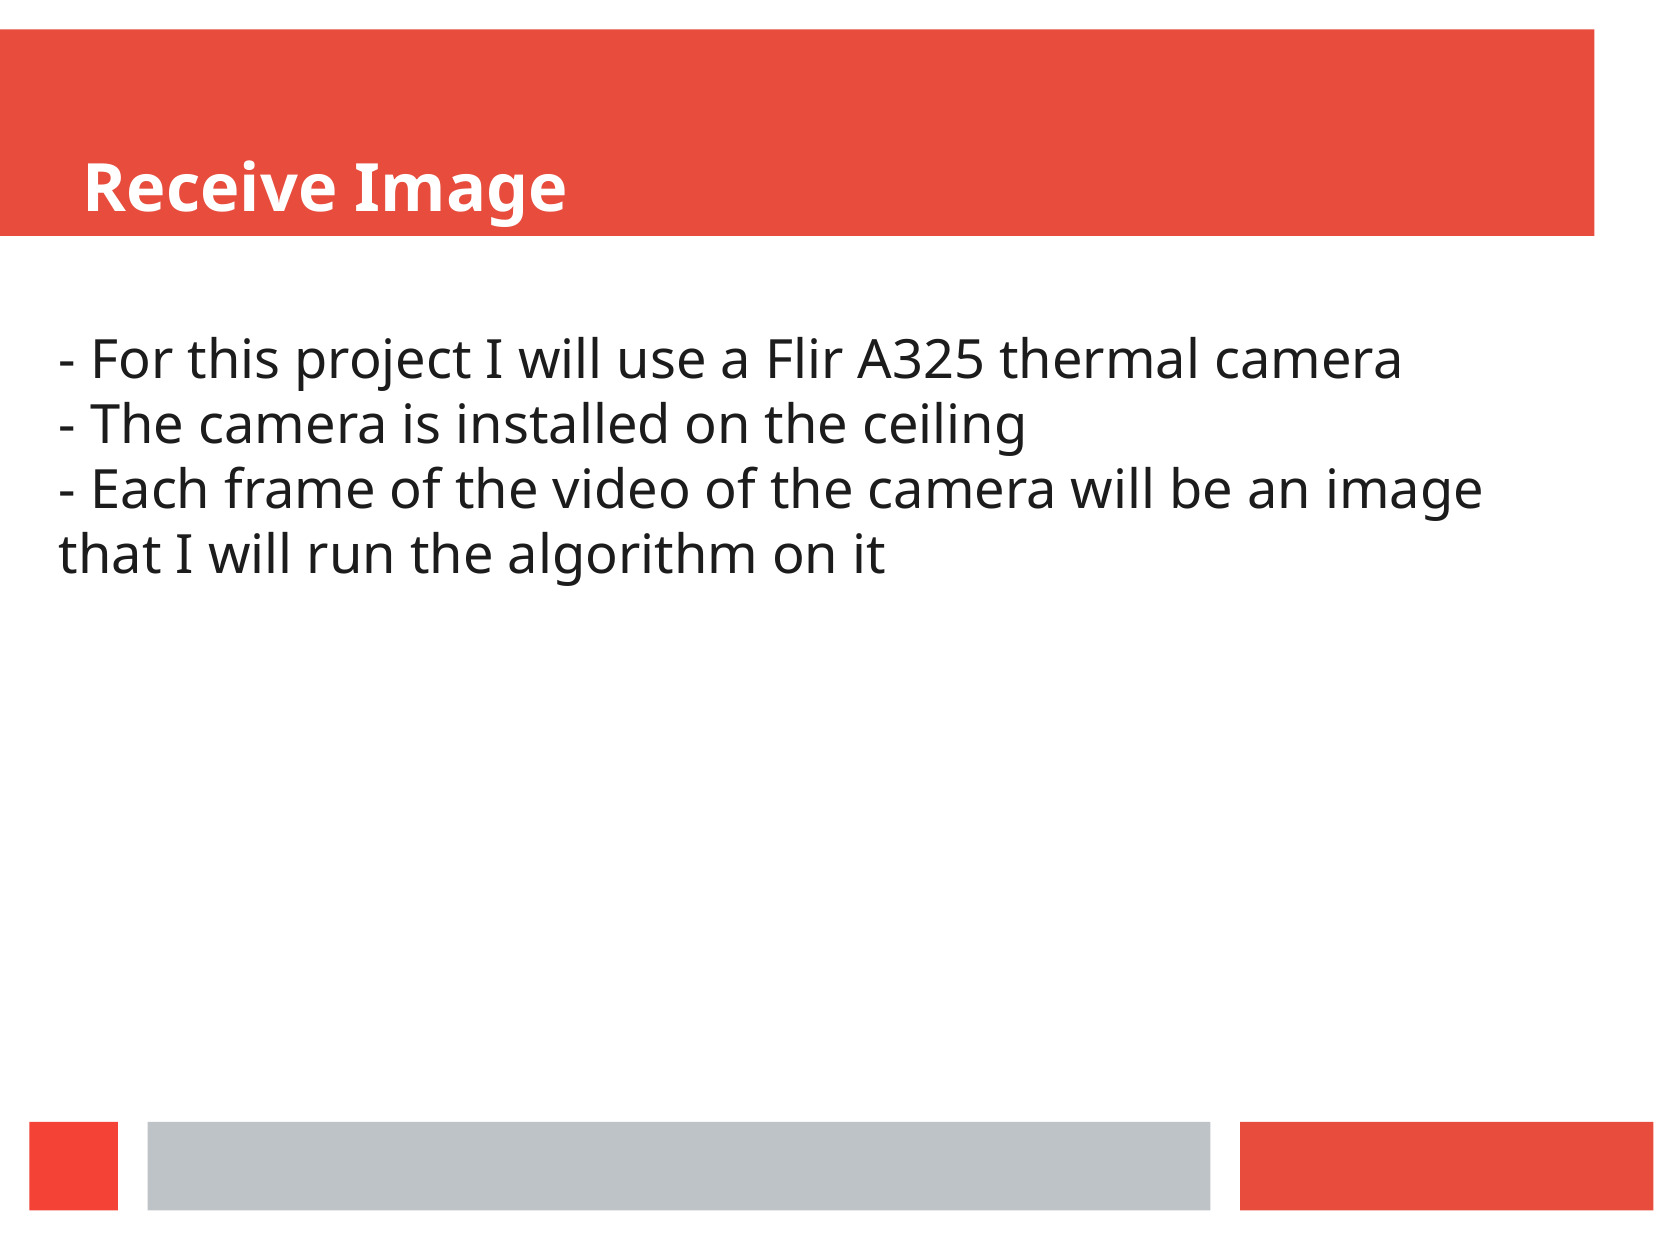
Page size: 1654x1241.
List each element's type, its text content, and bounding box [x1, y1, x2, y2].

text_box Receive Image [82, 47, 1590, 225]
text_box - For this project I will use a Flir A325 thermal camera - The camera is installed on the ceiling - Each frame of the video of the camera will be an image that I will run the algorithm on it [58, 324, 1565, 1093]
